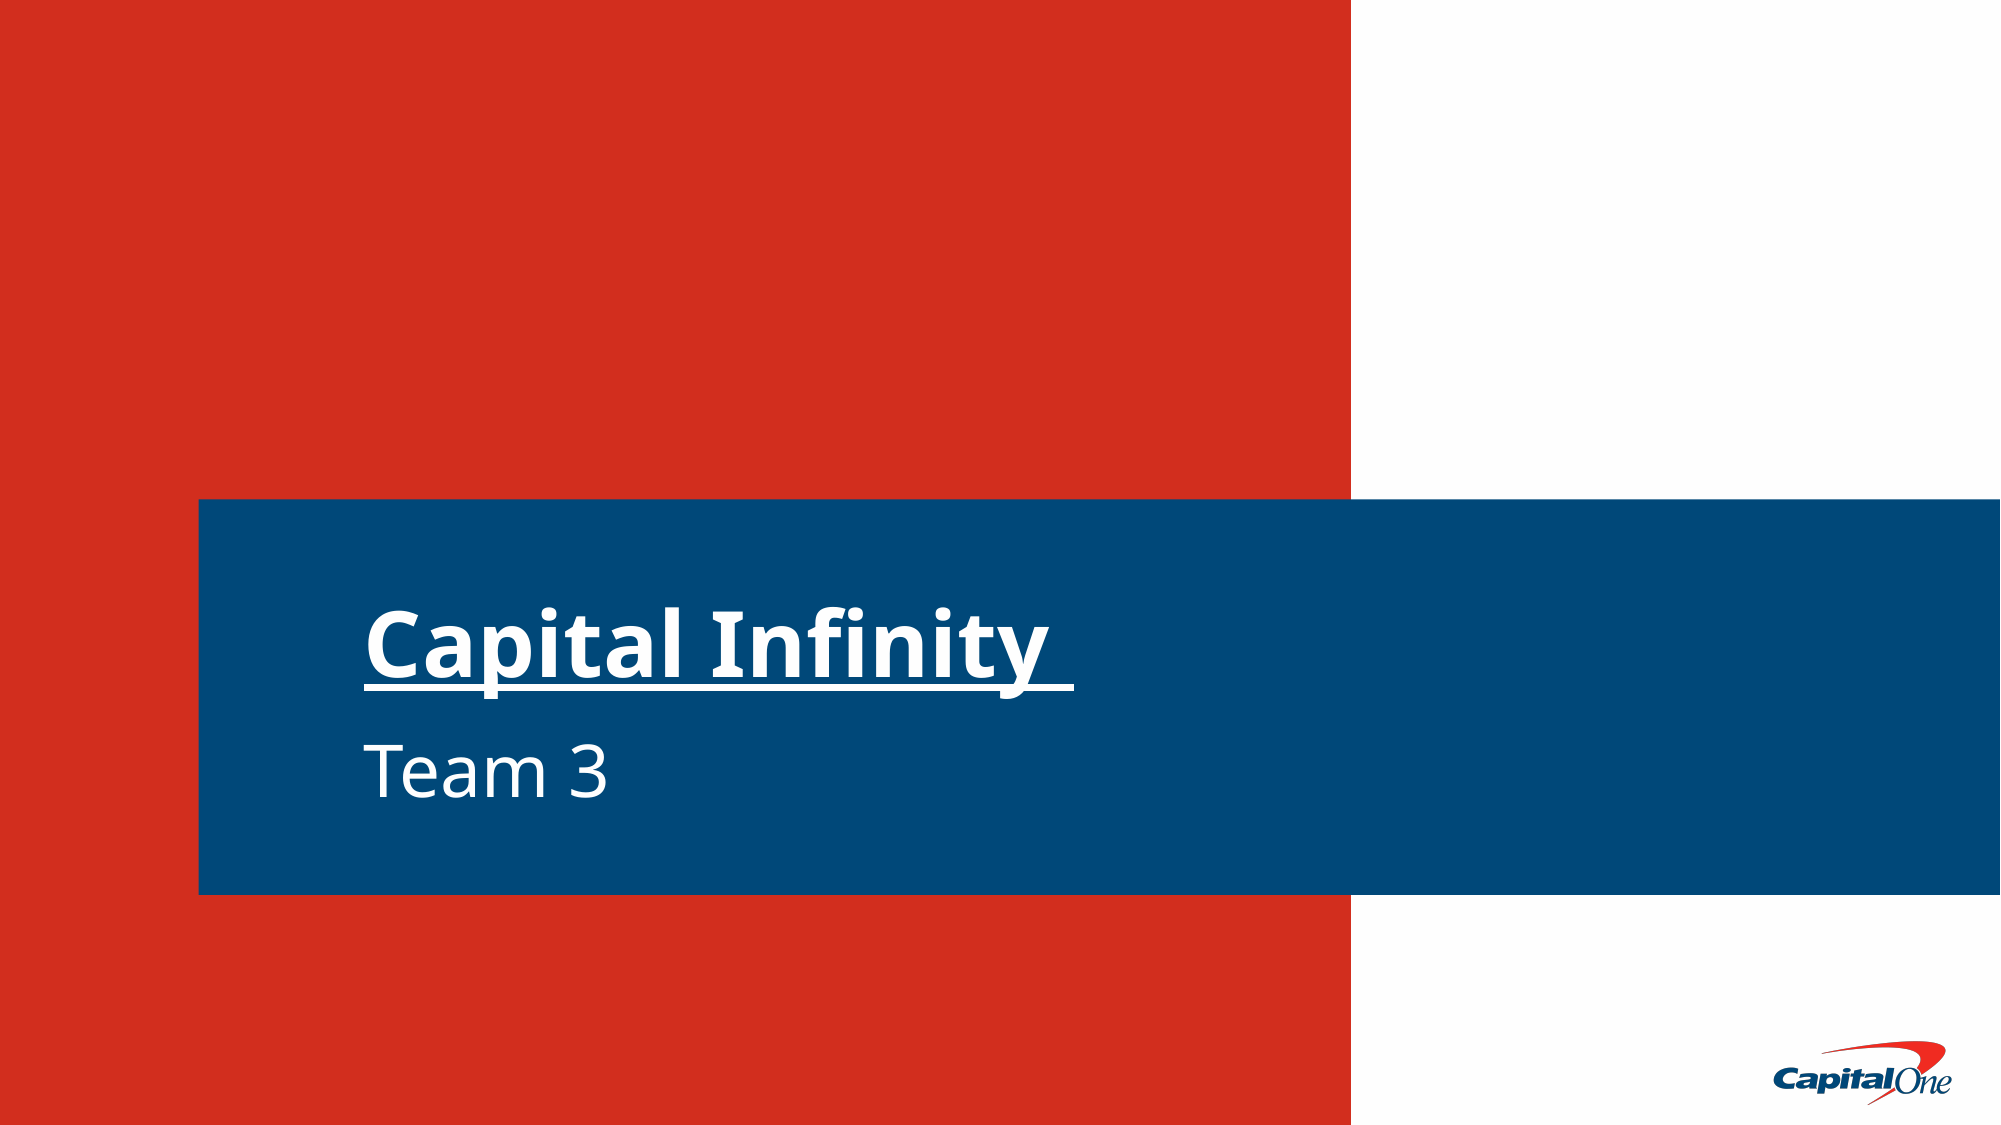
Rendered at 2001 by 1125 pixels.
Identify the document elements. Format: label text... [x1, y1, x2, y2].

text_box Capital Infinity Team 3 [198, 498, 2000, 896]
picture [1770, 1021, 1955, 1125]
text_box [0, 0, 1351, 1125]
